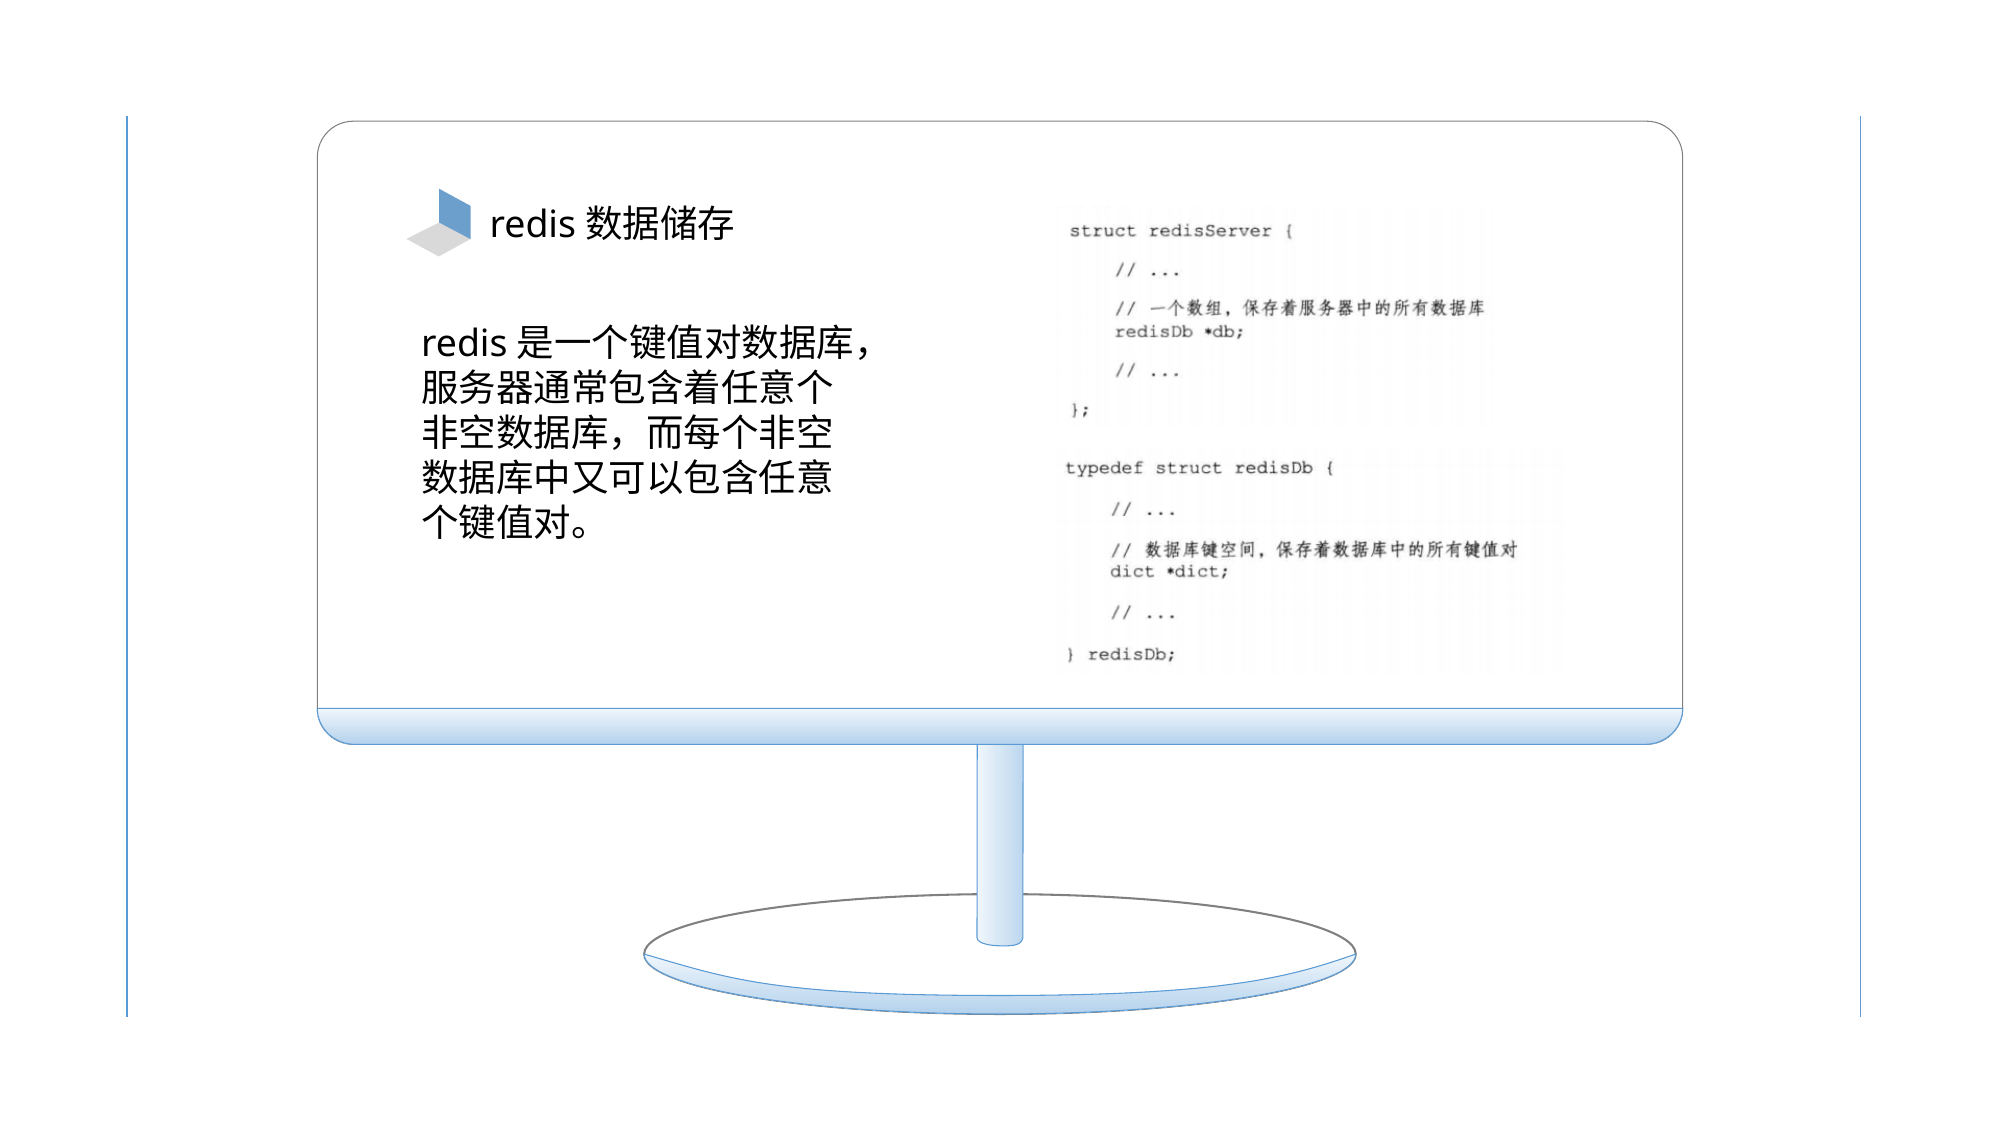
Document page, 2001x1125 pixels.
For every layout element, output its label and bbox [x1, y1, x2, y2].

picture [1055, 448, 1564, 676]
text_box [415, 188, 939, 262]
picture [1055, 206, 1501, 428]
text_box [317, 121, 1683, 1014]
